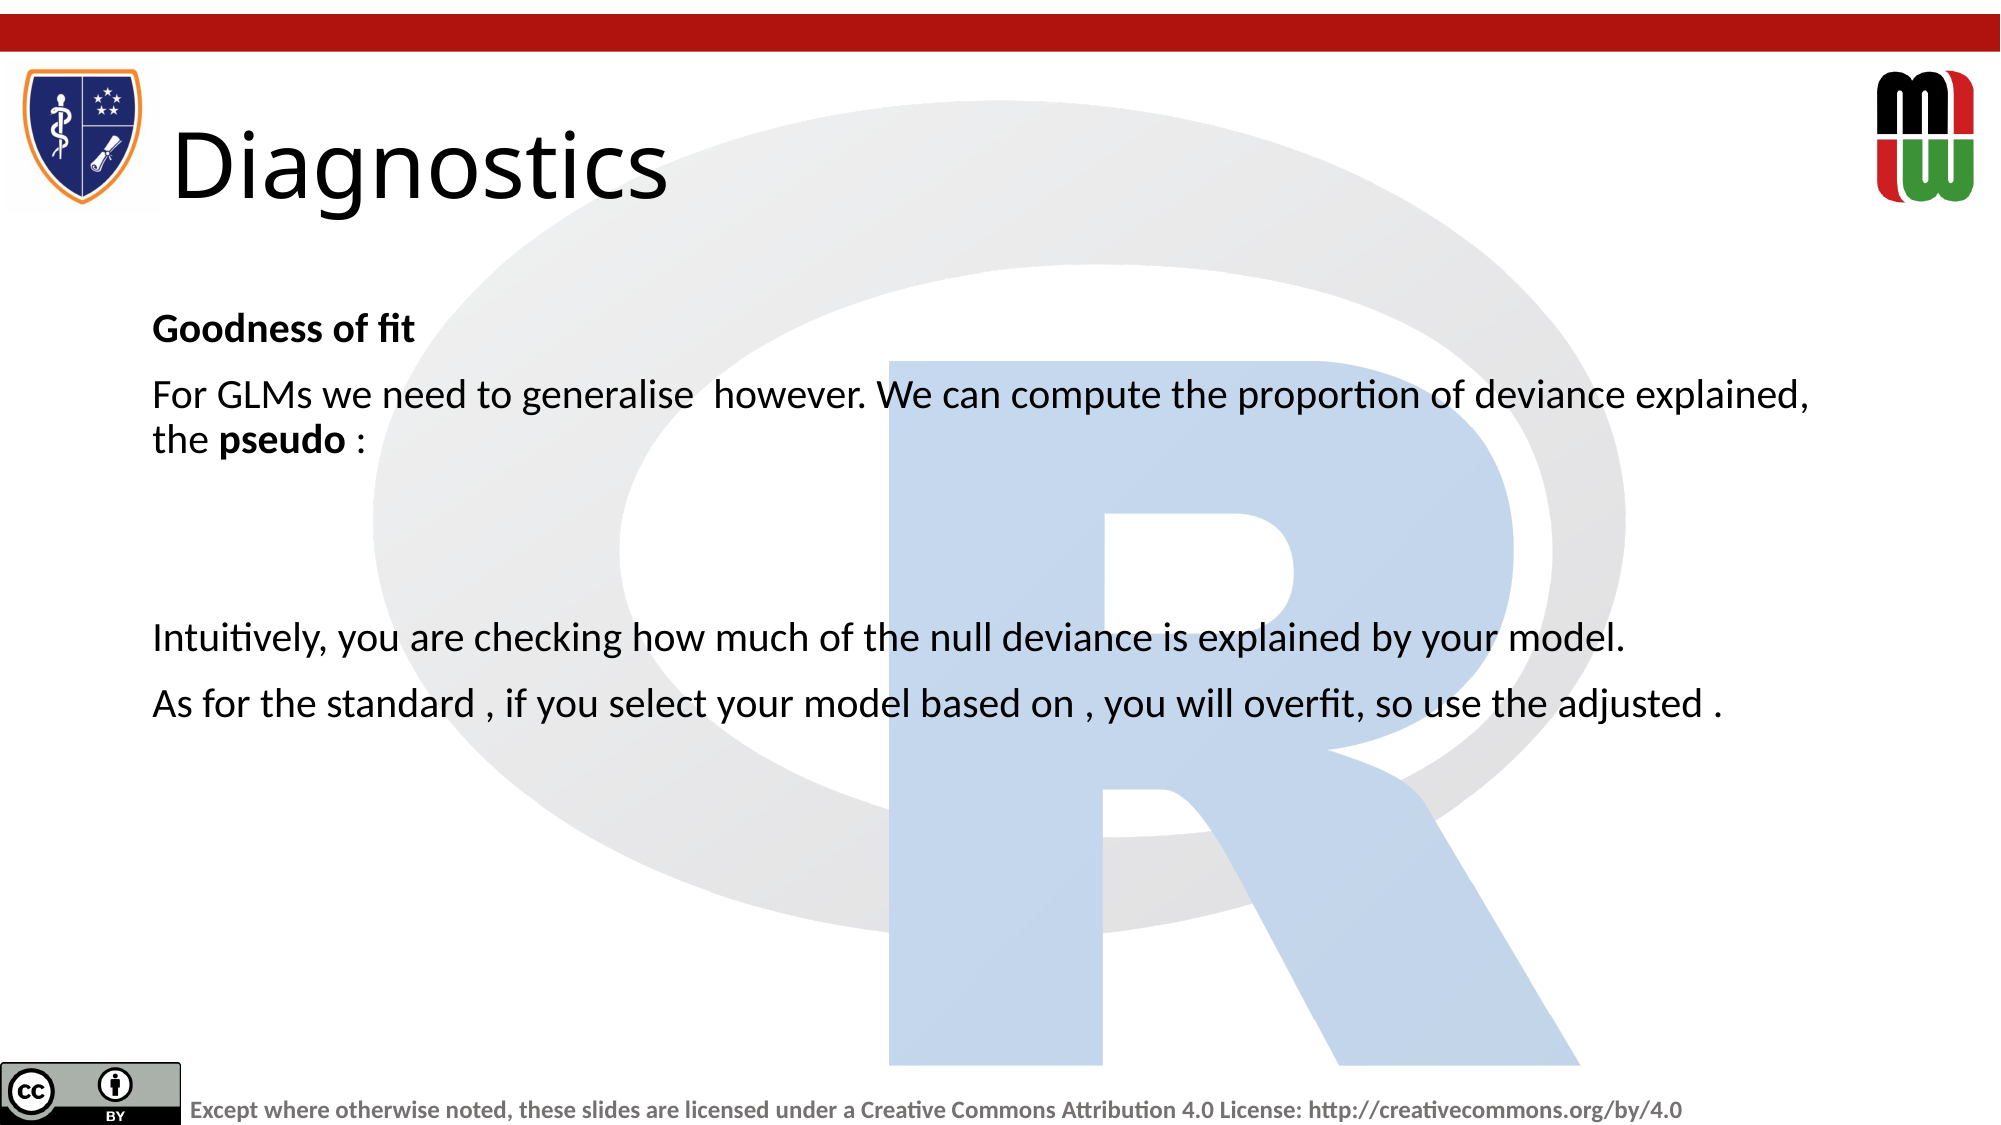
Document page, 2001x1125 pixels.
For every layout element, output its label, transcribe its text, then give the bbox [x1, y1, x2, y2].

picture [4, 59, 155, 213]
picture [0, 1062, 181, 1125]
title Diagnostics [155, 59, 1851, 278]
